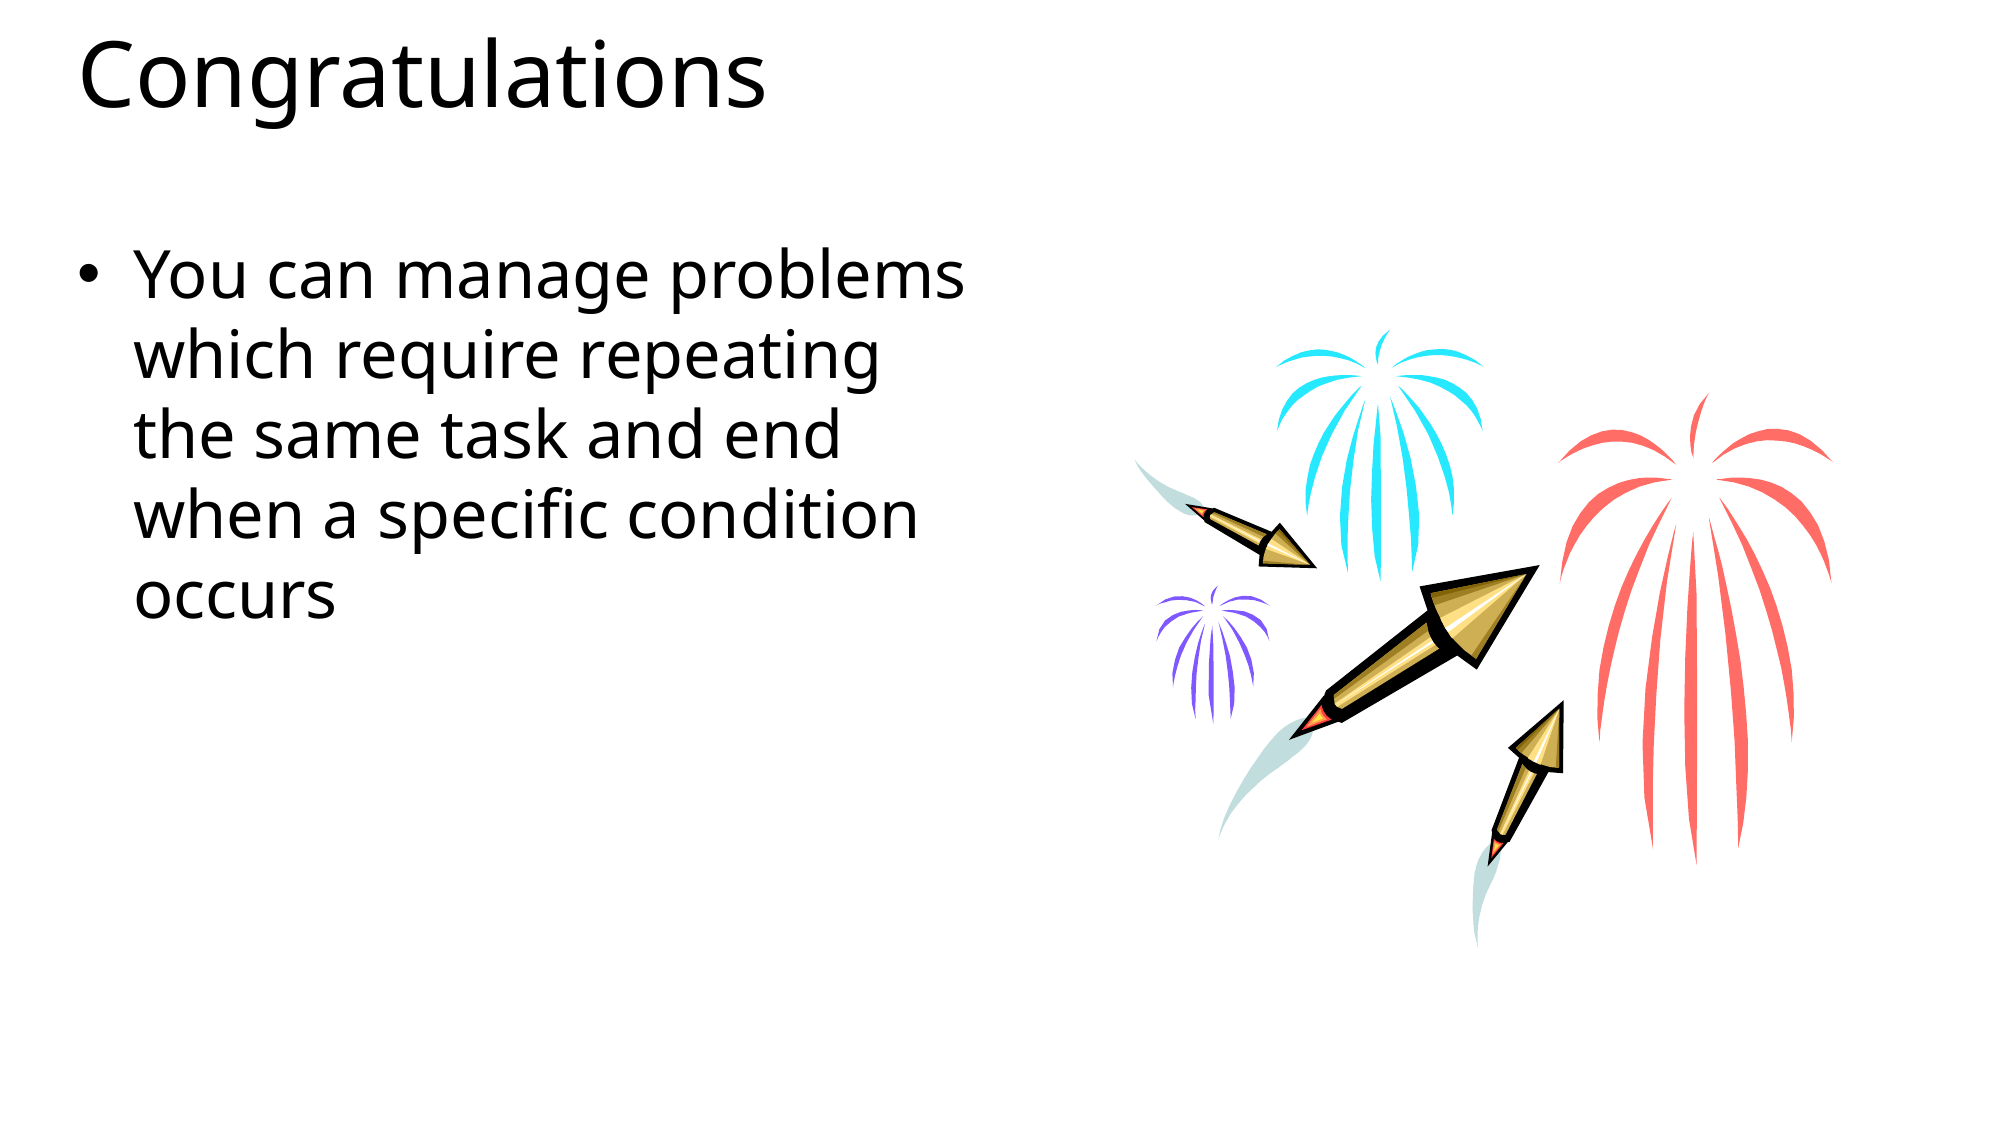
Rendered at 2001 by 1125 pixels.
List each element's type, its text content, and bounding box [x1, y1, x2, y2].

list You can manage problems which require repeating the same task and end when a specific condition occurs [62, 224, 984, 1038]
title Congratulations [62, 29, 1953, 205]
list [1134, 325, 1834, 948]
